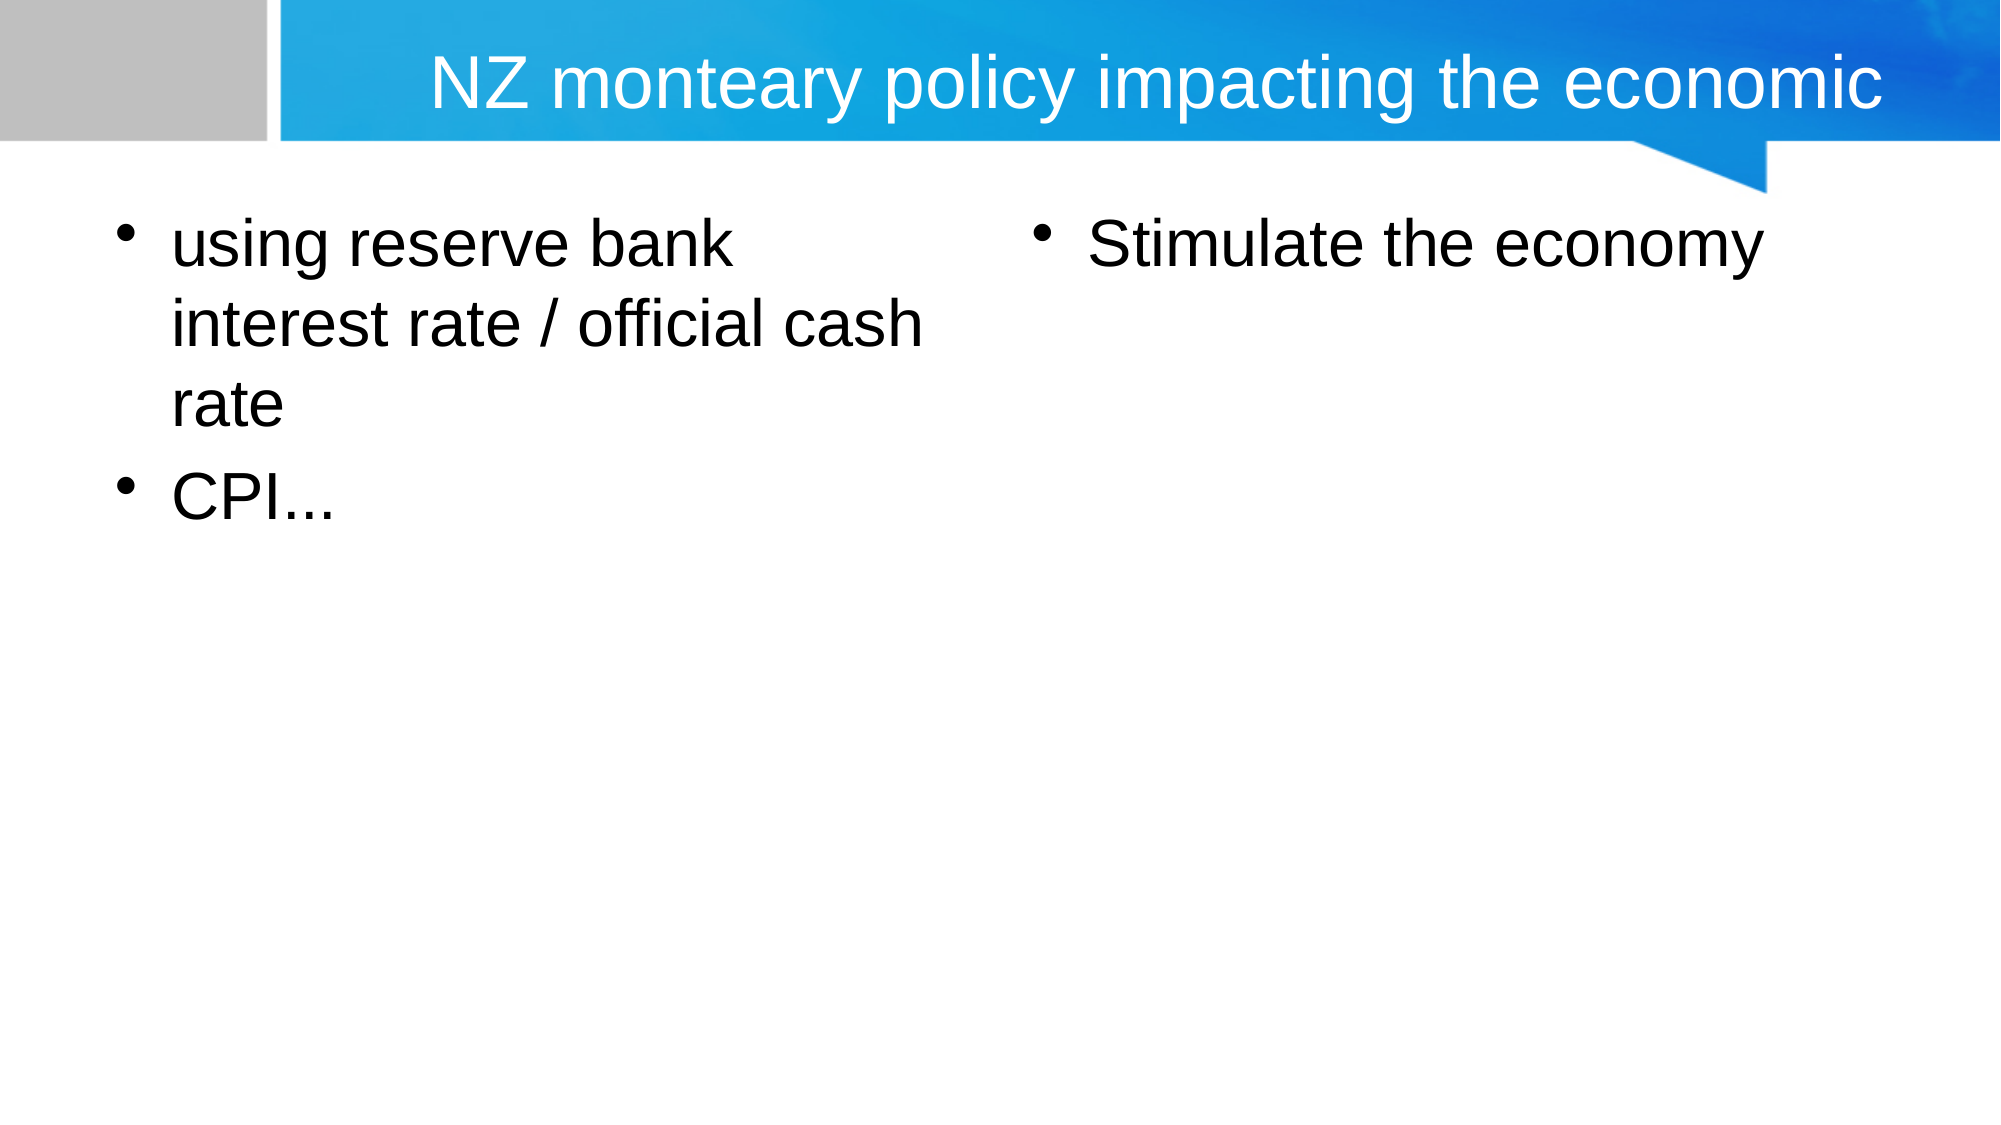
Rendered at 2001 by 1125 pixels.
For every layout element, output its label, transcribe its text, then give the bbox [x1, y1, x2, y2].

list using reserve bank interest rate / official cash rate CPI... [99, 192, 984, 1006]
list Stimulate the economy [1016, 192, 1901, 1006]
title NZ monteary policy impacting the economic [99, 30, 1901, 127]
picture [0, 0, 2000, 1125]
